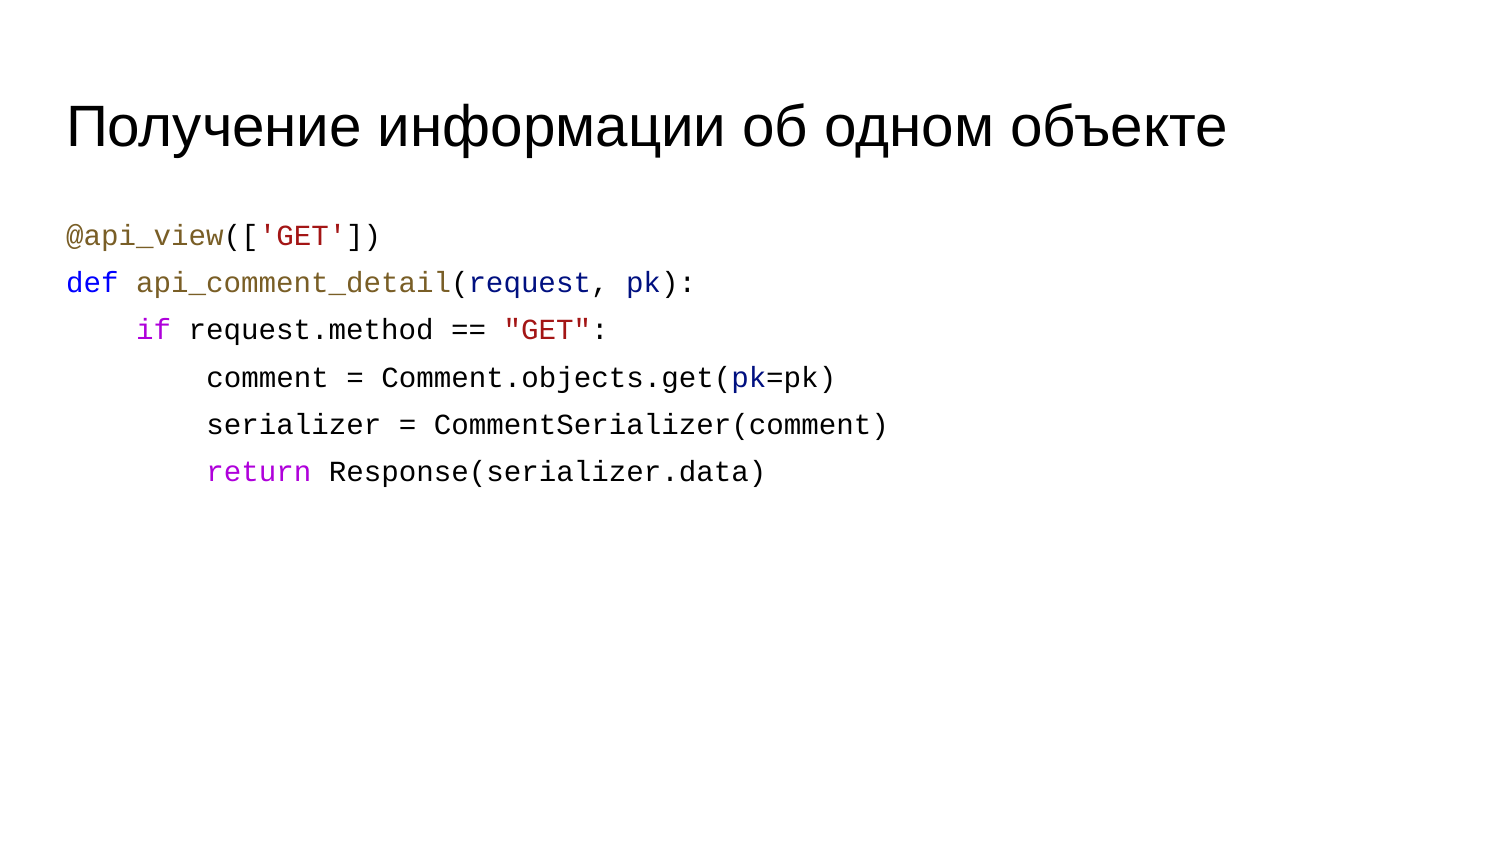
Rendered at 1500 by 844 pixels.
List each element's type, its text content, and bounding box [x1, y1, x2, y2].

title Получение информации об одном объекте [51, 72, 1449, 167]
list @api_view(['GET']) def api_comment_detail(request, pk): if request.method == "GET": comment = Comment.objects.get(pk=pk) serializer = CommentSerializer(comment) return Response(serializer.data) [51, 189, 1449, 750]
